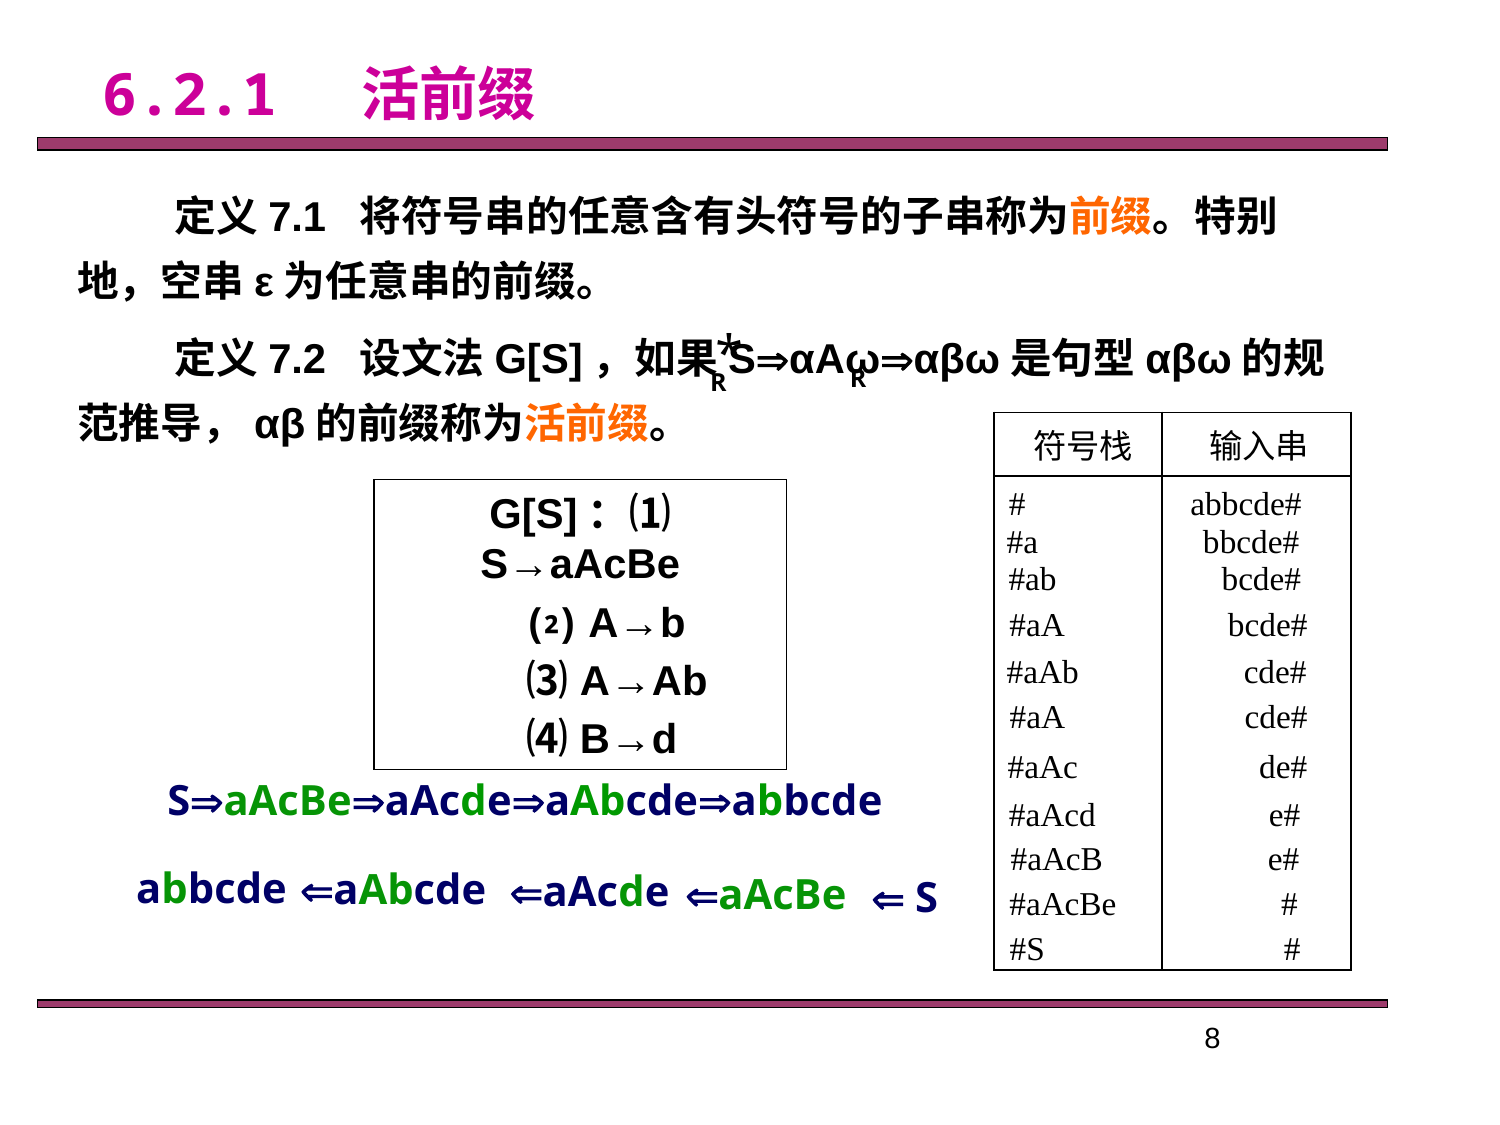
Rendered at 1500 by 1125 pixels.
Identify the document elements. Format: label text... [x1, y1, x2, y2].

slide_number 8 [1037, 1012, 1388, 1053]
text_box SaAcBeaAcdeaAbcdeabbcde [149, 766, 900, 832]
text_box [62, 166, 1363, 459]
text_box G[S]：⑴ S→aAcBe ⑵ A→b ⑶ A→Ab ⑷ B→d [374, 479, 787, 766]
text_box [989, 412, 1352, 976]
text_box 6.2.1 活前缀 [87, 50, 838, 135]
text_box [115, 853, 964, 929]
